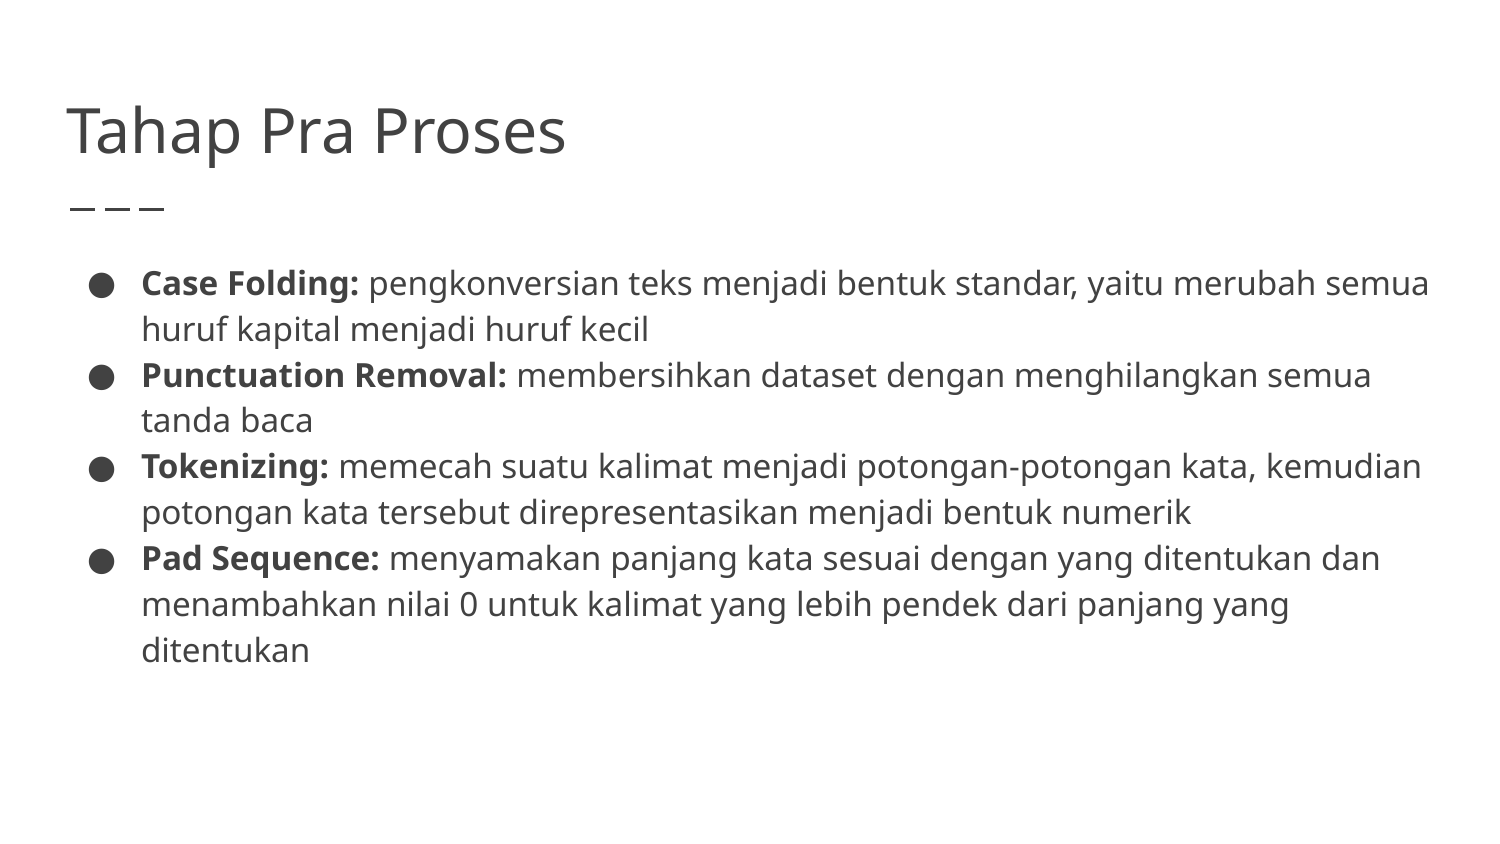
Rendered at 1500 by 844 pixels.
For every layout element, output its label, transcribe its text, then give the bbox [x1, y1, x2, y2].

title Tahap Pra Proses [51, 61, 1449, 182]
list Case Folding: pengkonversian teks menjadi bentuk standar, yaitu merubah semua huruf kapital menjadi huruf kecil Punctuation Removal: membersihkan dataset dengan menghilangkan semua tanda baca Tokenizing: memecah suatu kalimat menjadi potongan-potongan kata, kemudian potongan kata tersebut direpresentasikan menjadi bentuk numerik Pad Sequence: menyamakan panjang kata sesuai dengan yang ditentukan dan menambahkan nilai 0 untuk kalimat yang lebih pendek dari panjang yang ditentukan [51, 240, 1449, 750]
